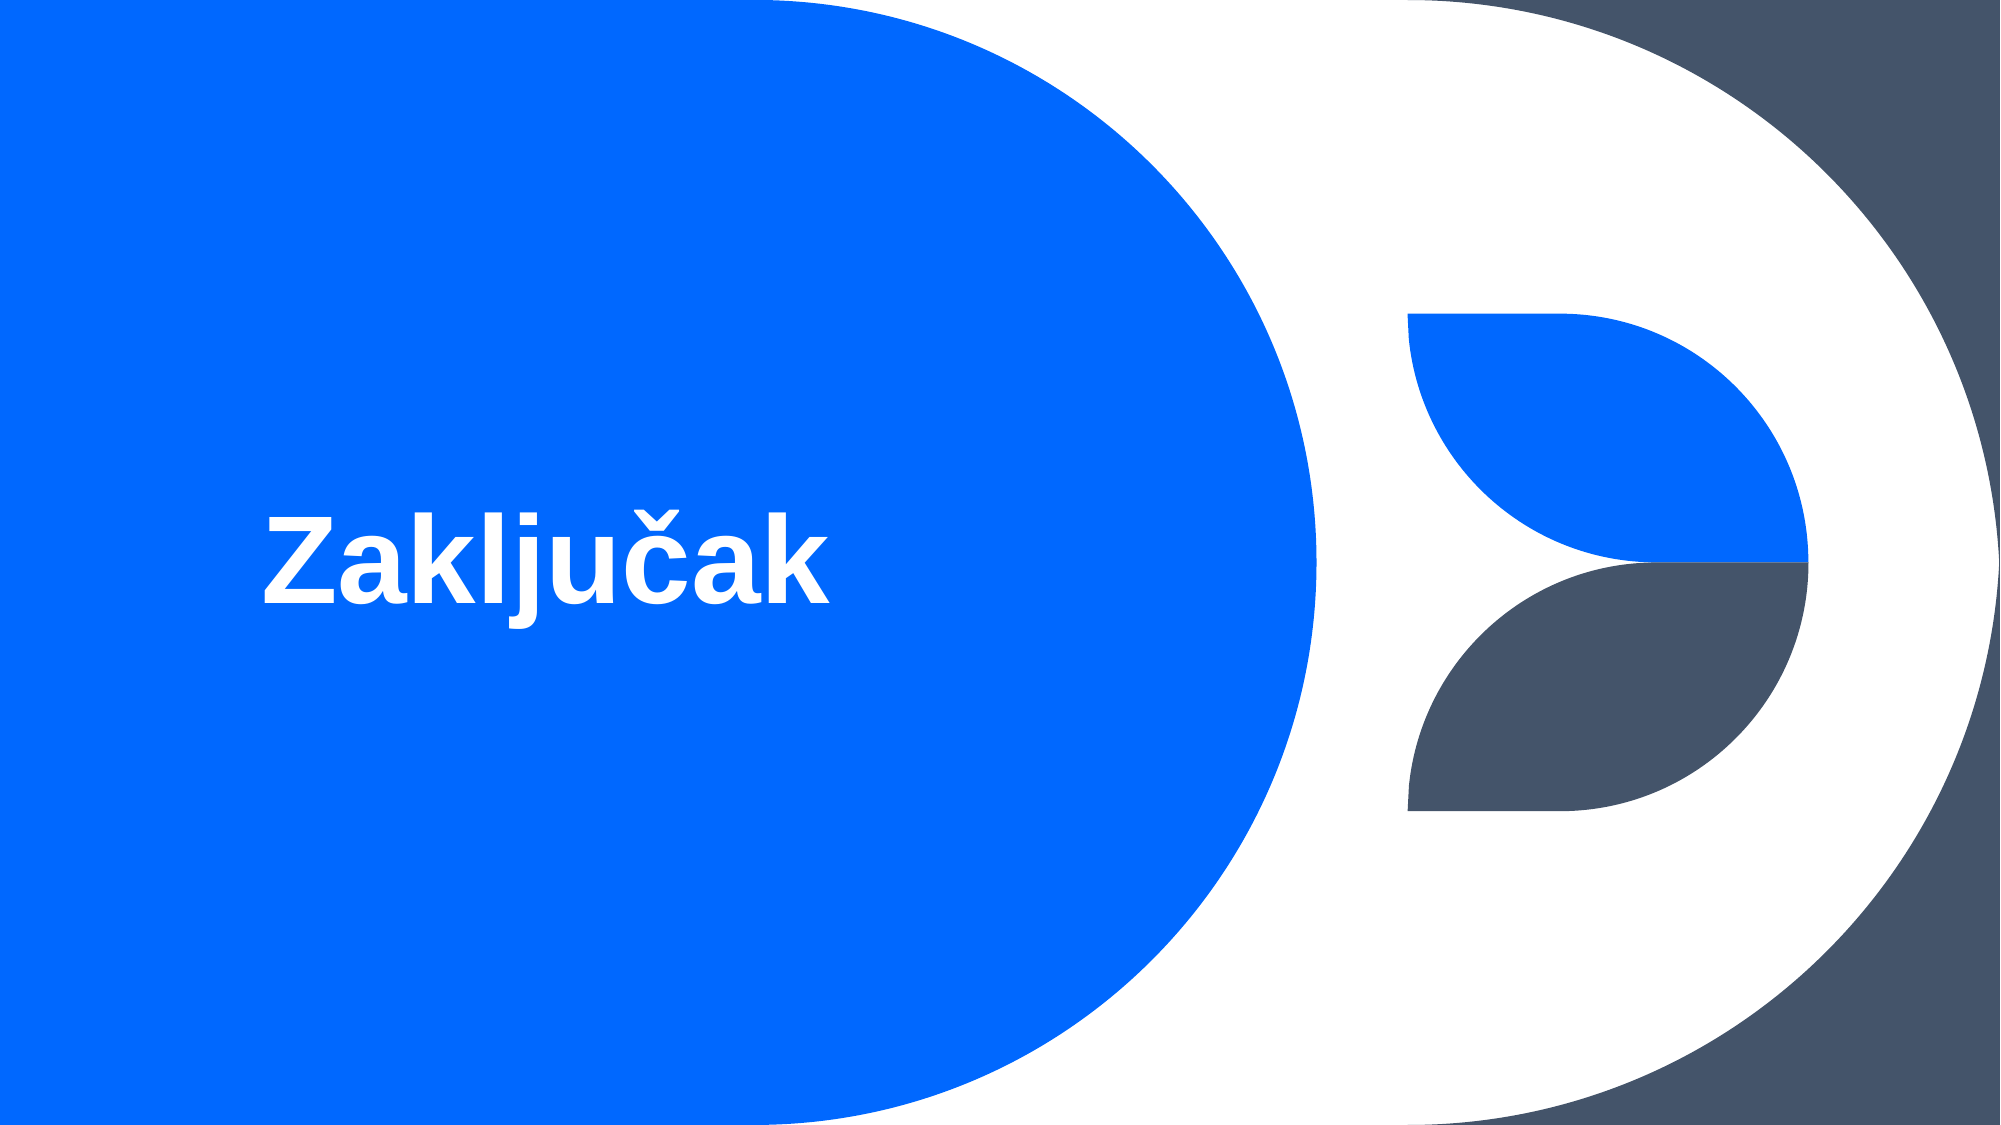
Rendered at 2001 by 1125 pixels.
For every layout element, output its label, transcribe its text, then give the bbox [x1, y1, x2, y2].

title Zaključak [246, 486, 1281, 639]
